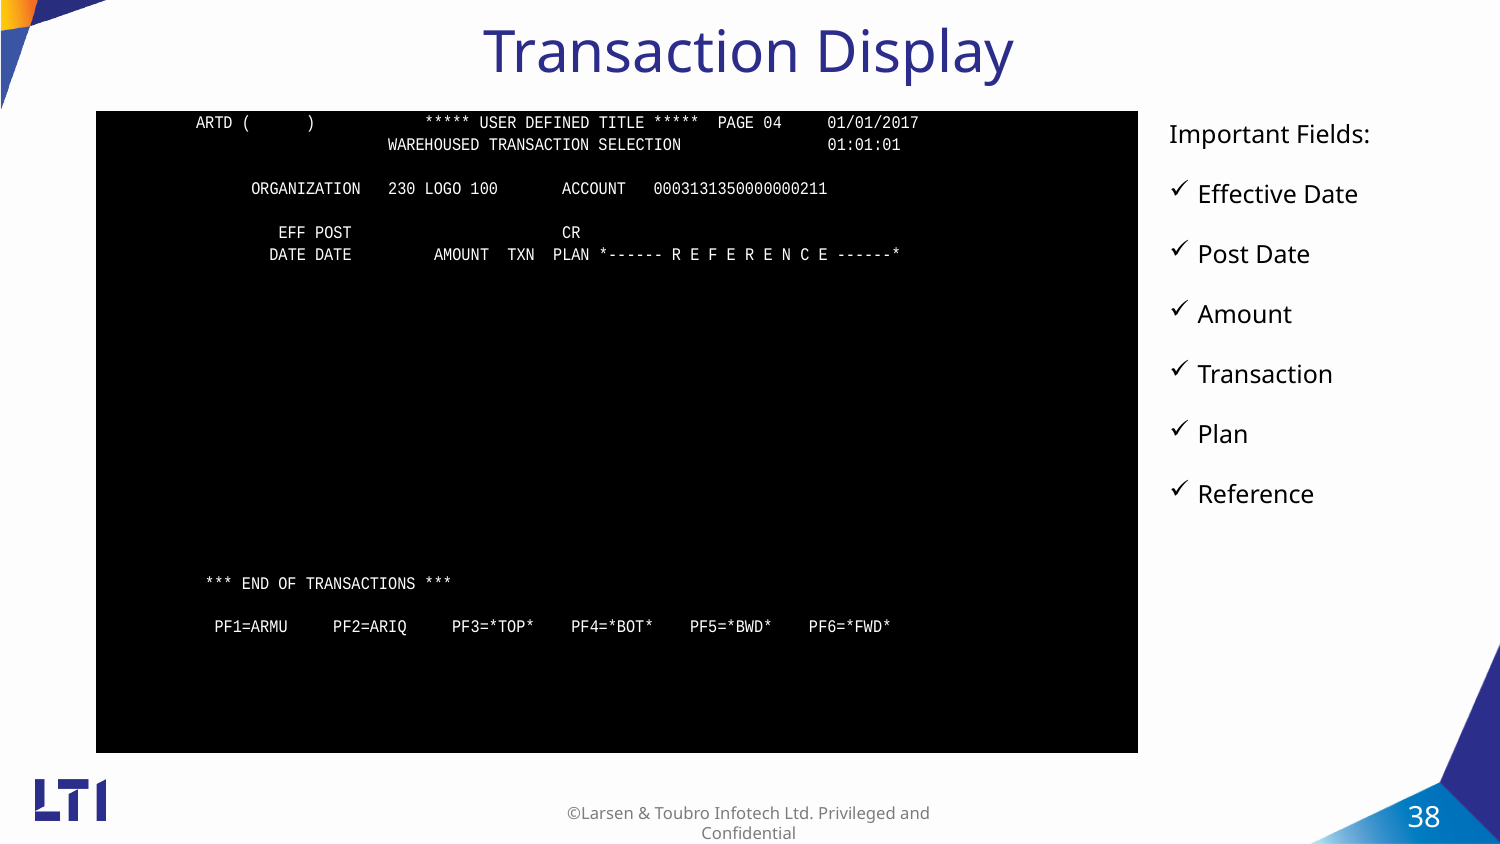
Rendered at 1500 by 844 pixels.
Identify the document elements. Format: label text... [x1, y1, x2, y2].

text_box Transaction Display [44, 7, 1455, 78]
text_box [95, 110, 1139, 754]
picture [35, 779, 106, 821]
text_box Important Fields: Effective Date Post Date Amount Transaction Plan Reference [1154, 111, 1500, 581]
picture [1288, 640, 1500, 844]
picture [0, 0, 110, 109]
